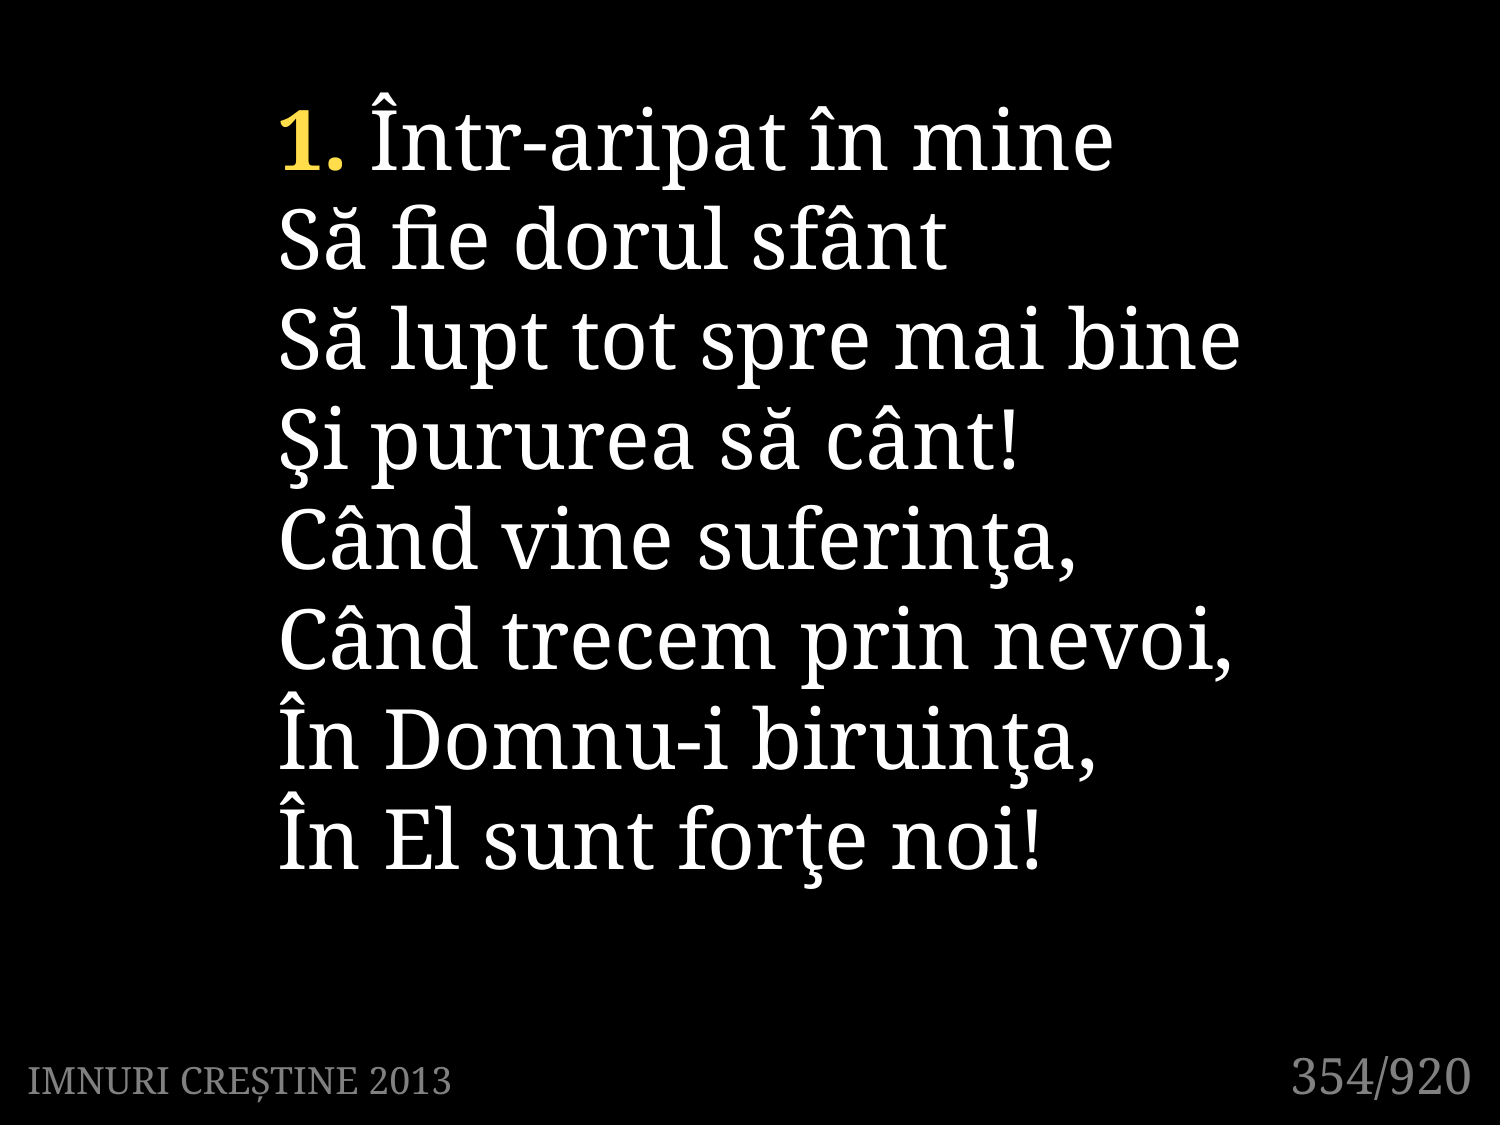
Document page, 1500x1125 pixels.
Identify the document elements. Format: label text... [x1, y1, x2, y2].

text_box IMNURI CREȘTINE 2013 [12, 1049, 637, 1110]
text_box 1. Într-aripat în mine Să fie dorul sfânt Să lupt tot spre mai bine Şi pururea să cânt! Când vine suferinţa, Când trecem prin nevoi, În Domnu-i biruinţa, În El sunt forţe noi! [262, 79, 1500, 894]
text_box 354/920 [637, 1037, 1488, 1113]
